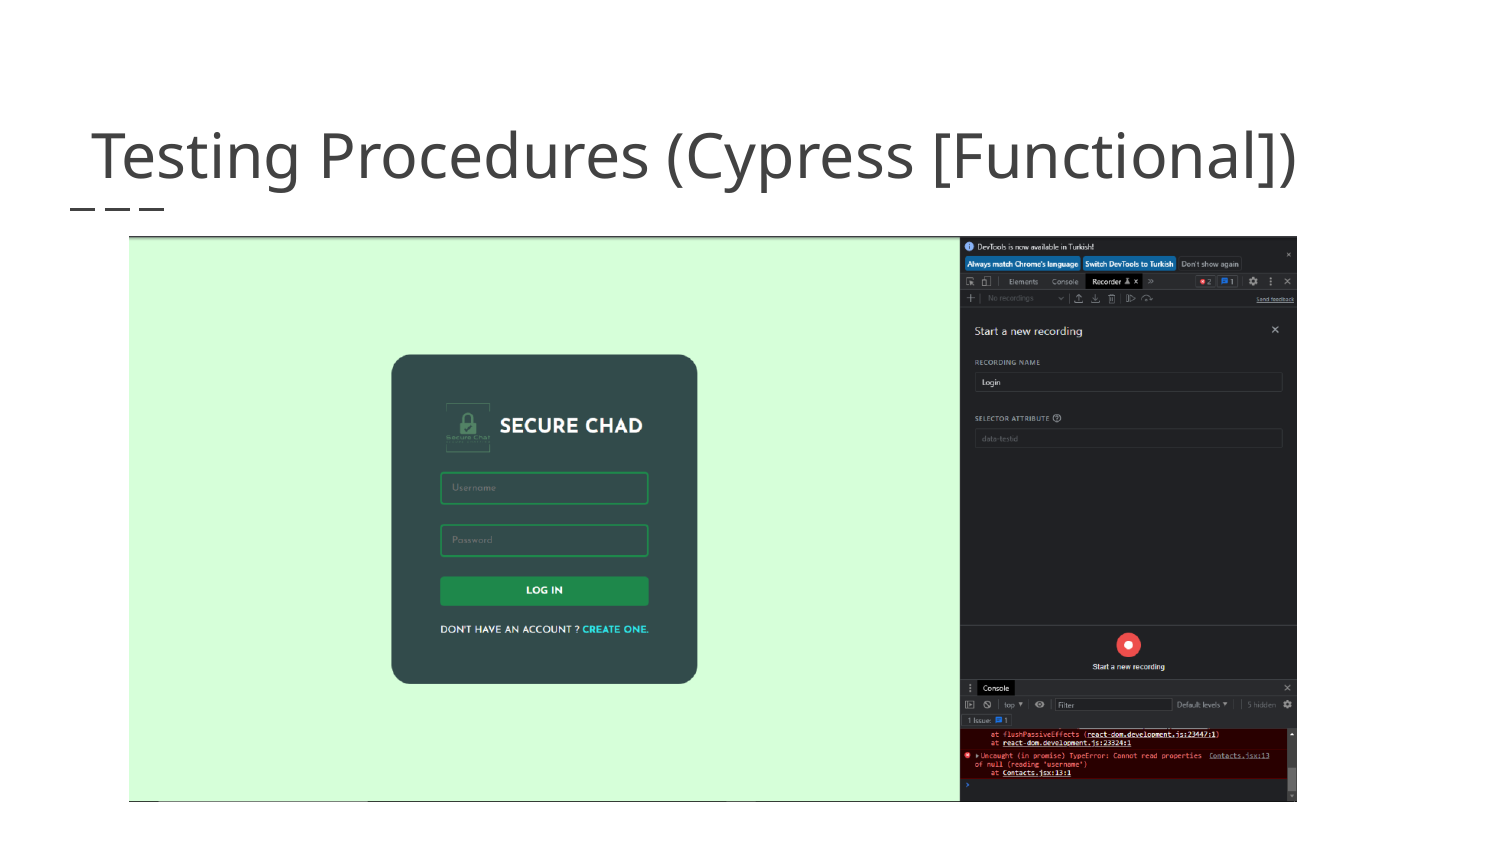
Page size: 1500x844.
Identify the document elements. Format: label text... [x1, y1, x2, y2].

title Testing Procedures (Cypress [Functional]) [76, 86, 1474, 207]
picture [114, 229, 1311, 818]
